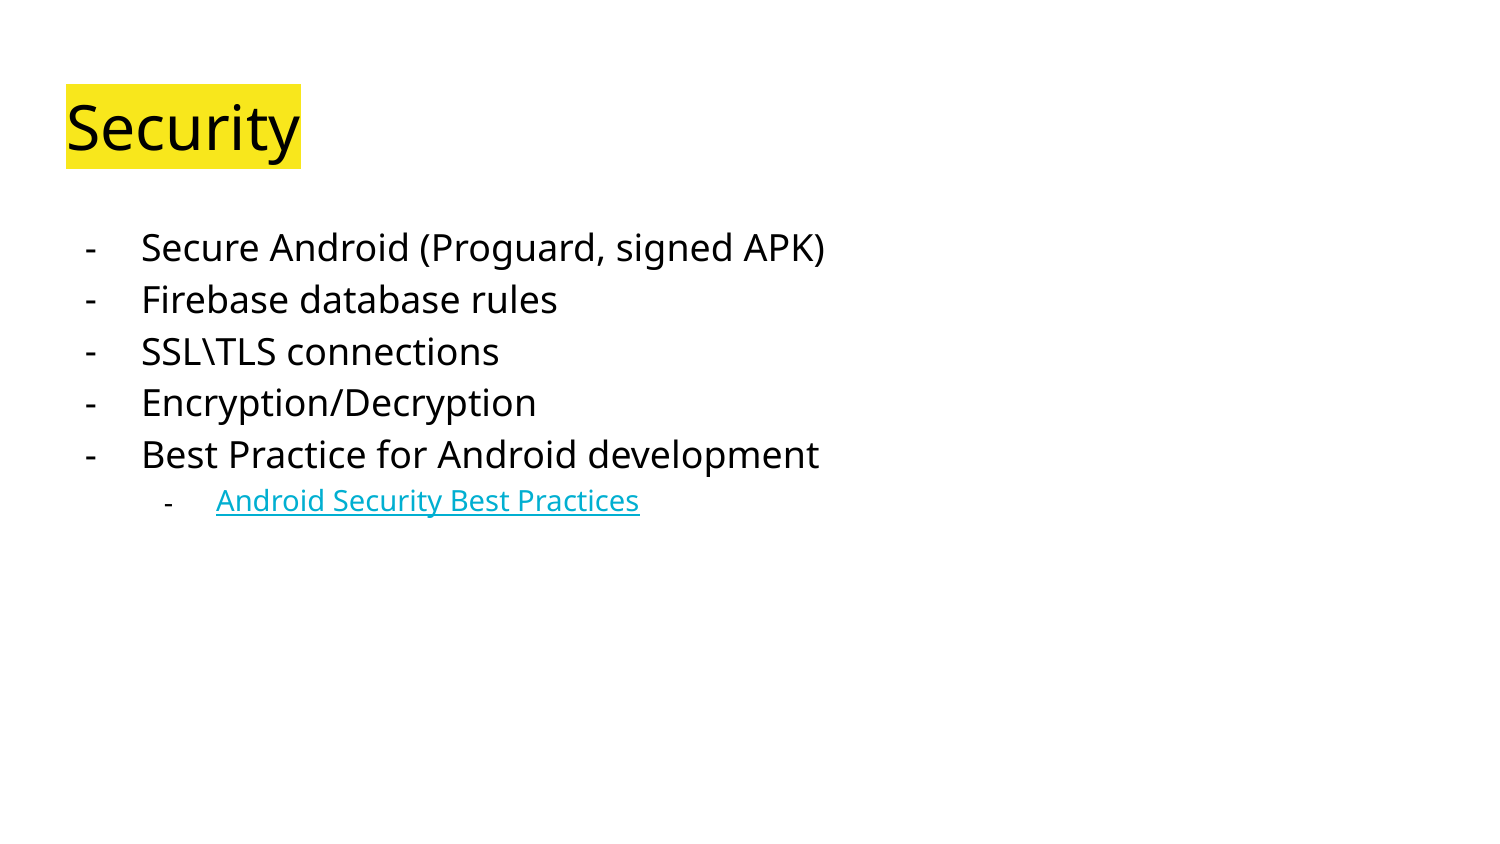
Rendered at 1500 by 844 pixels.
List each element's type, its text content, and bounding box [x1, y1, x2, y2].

title Security [51, 72, 1449, 167]
list Secure Android (Proguard, signed APK) Firebase database rules SSL\TLS connections Encryption/Decryption Best Practice for Android development Android Security Best Practices [51, 202, 1449, 750]
